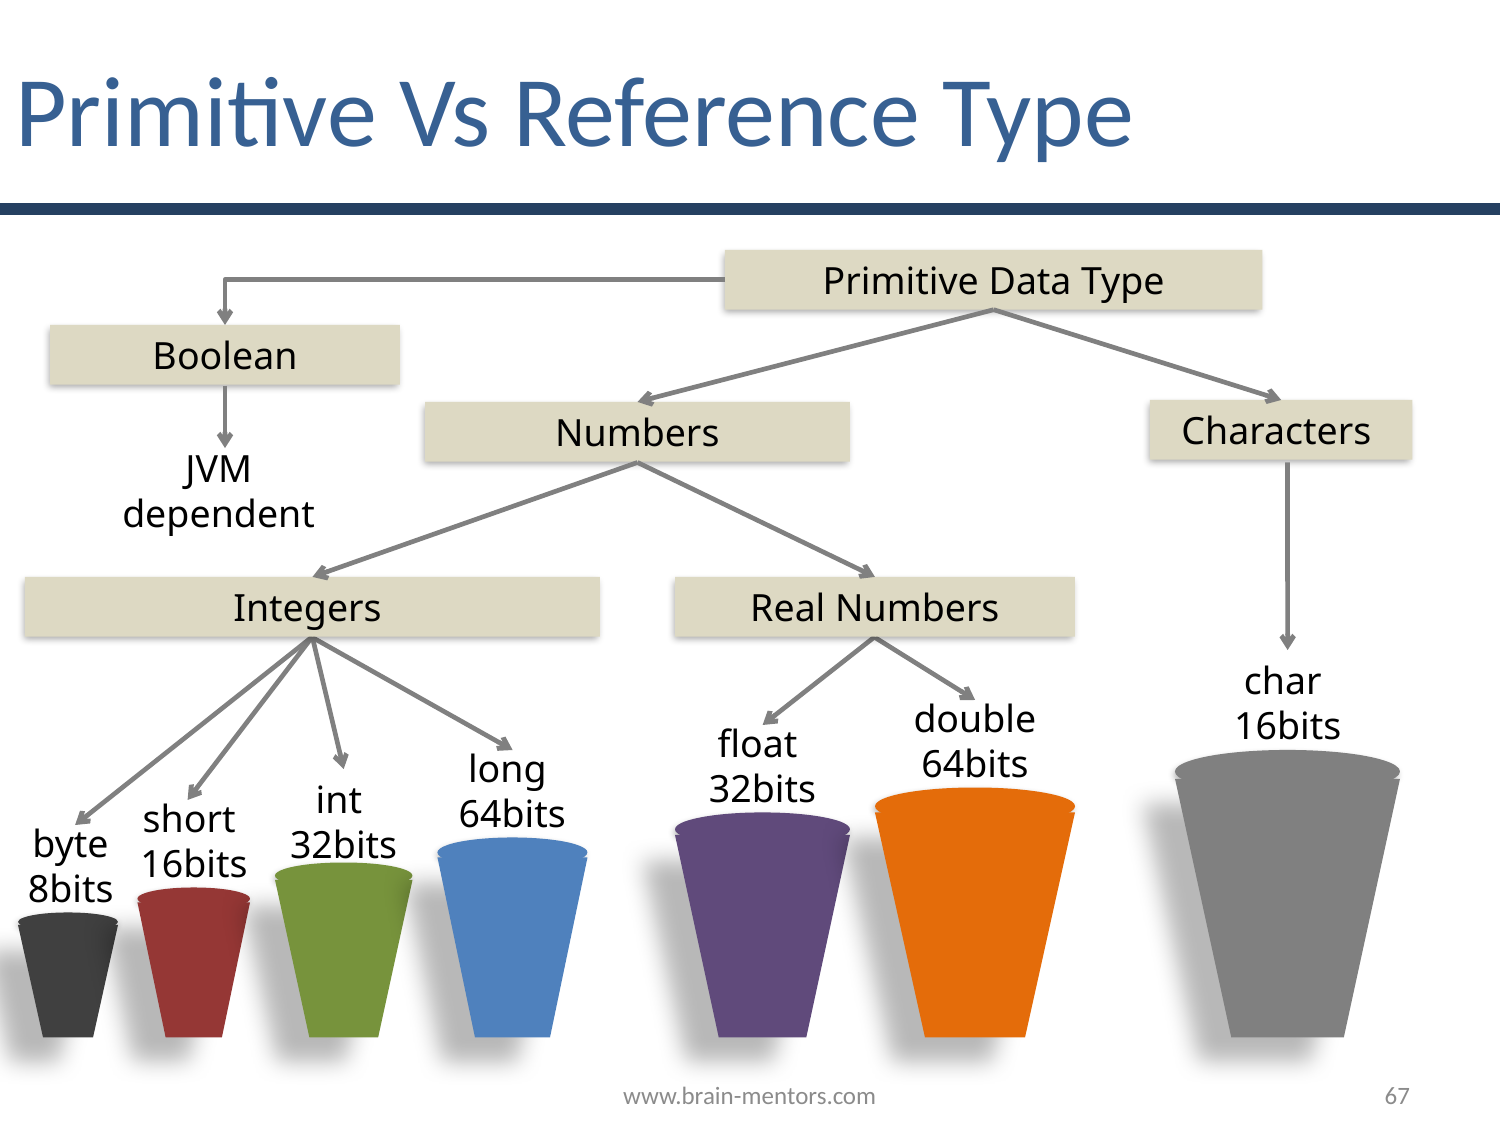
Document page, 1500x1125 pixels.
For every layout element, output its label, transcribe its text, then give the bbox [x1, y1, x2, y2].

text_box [274, 768, 413, 1038]
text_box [637, 310, 991, 403]
text_box Characters [1149, 399, 1413, 460]
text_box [224, 280, 726, 326]
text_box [12, 812, 119, 1038]
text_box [762, 637, 872, 726]
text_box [312, 637, 513, 751]
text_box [637, 462, 876, 578]
text_box JVM dependent [74, 437, 363, 543]
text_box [187, 637, 309, 790]
footer www.brain-mentors.com [512, 1065, 988, 1125]
text_box Numbers [425, 401, 850, 460]
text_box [874, 687, 1076, 1038]
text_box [437, 737, 588, 1038]
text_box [1174, 649, 1401, 1038]
text_box Real Numbers [675, 576, 1075, 637]
text_box [0, 203, 1500, 215]
text_box Primitive Data Type [724, 249, 1263, 308]
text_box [124, 787, 264, 1038]
text_box Primitive Vs Reference Type [0, 0, 1288, 213]
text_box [312, 759, 344, 767]
slide_number 67 [1074, 1065, 1425, 1125]
text_box Integers [24, 576, 600, 637]
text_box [312, 462, 635, 578]
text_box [993, 310, 1282, 401]
text_box Boolean [50, 324, 400, 385]
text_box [674, 712, 851, 1038]
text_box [874, 637, 976, 686]
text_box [74, 637, 185, 810]
